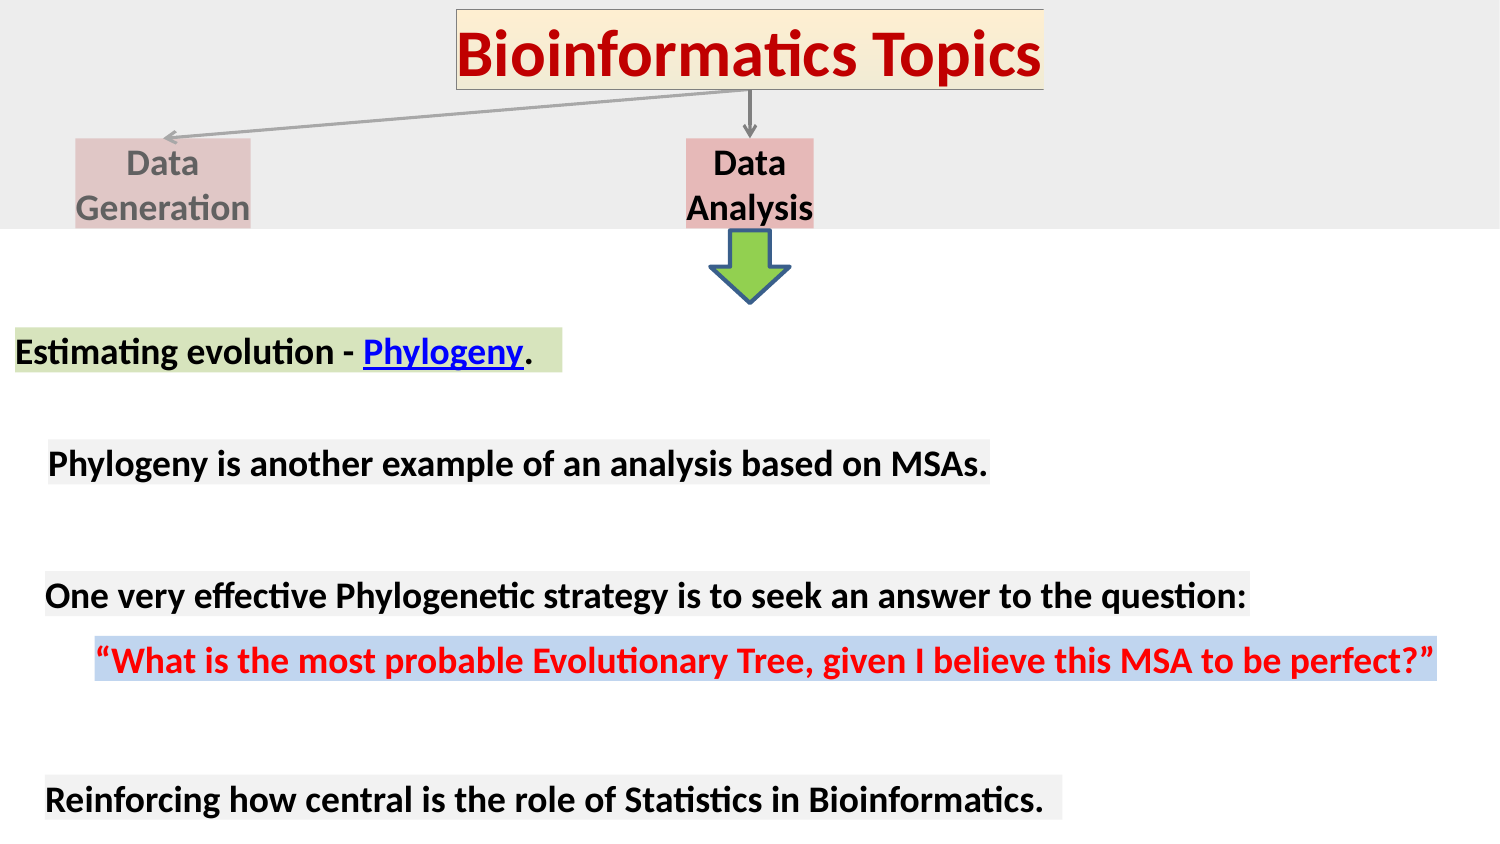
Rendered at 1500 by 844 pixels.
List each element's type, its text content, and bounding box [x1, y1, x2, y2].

text_box Phylogeny is another example of an analysis based on MSAs. [48, 439, 990, 485]
text_box One very effective Phylogenetic strategy is to seek an answer to the question: [45, 571, 1250, 617]
text_box Estimating evolution - Phylogeny. [15, 327, 563, 373]
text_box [162, 89, 749, 139]
text_box Bioinformatics Topics [456, 9, 1044, 90]
text_box [0, 0, 1500, 231]
text_box “What is the most probable Evolutionary Tree, given I believe this MSA to be perfect?” [94, 635, 1437, 681]
text_box Reinforcing how central is the role of Statistics in Bioinformatics. [44, 774, 1063, 820]
text_box Data Analysis [686, 138, 814, 229]
text_box [708, 229, 792, 305]
